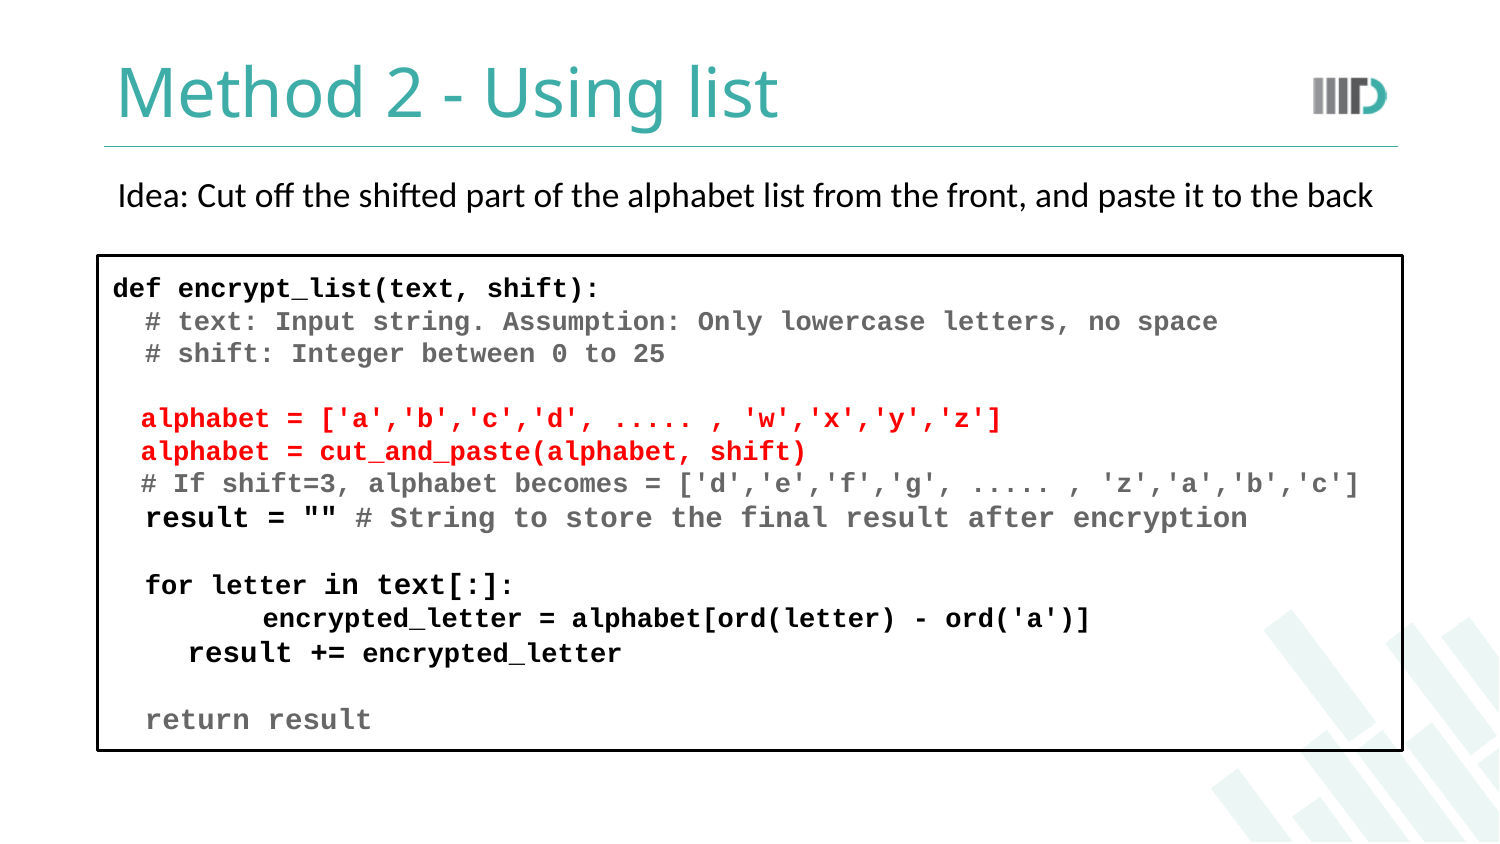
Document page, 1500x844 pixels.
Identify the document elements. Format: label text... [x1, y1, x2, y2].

text_box Idea: Cut off the shifted part of the alphabet list from the front, and paste it to the back [102, 156, 1398, 230]
text_box def encrypt_list(text, shift): # text: Input string. Assumption: Only lowercase letters, no space # shift: Integer between 0 to 25 alphabet = ['a','b','c','d', ..... , 'w','x','y','z'] alphabet = cut_and_paste(alphabet, shift) # If shift=3, alphabet becomes = ['d','e','f','g', ..... , 'z','a','b','c'] result = "" # String to store the final result after encryption for letter in text[:]: encrypted_letter = alphabet[ord(letter) - ord('a')] result += encrypted_letter return result [97, 255, 1403, 751]
picture [1299, 68, 1398, 124]
title Method 2 - Using list [103, 45, 1267, 147]
picture [1192, 589, 1500, 844]
